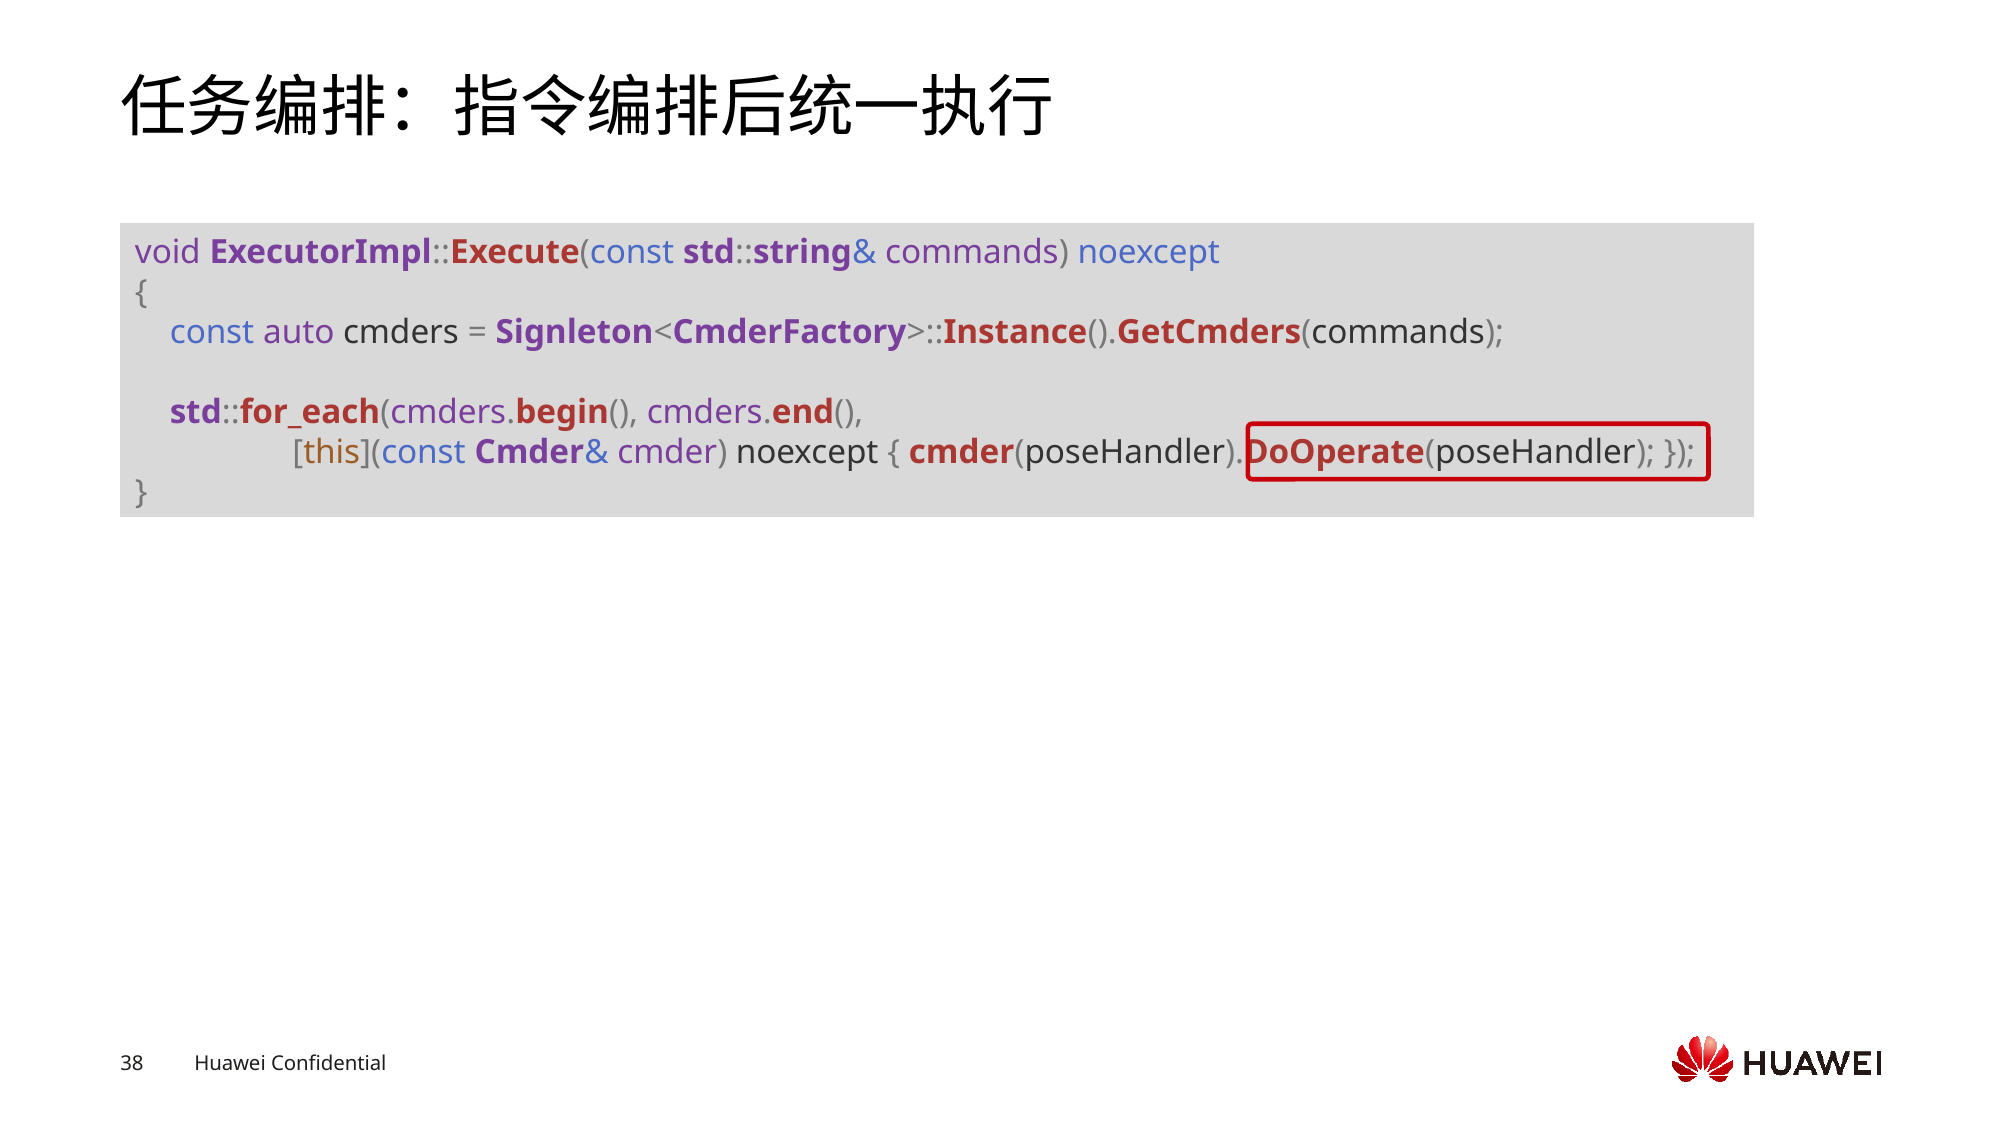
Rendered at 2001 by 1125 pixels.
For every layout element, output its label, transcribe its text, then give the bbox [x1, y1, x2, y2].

text_box [1247, 423, 1709, 480]
title 任务编排：指令编排后统一执行 [120, 73, 1880, 154]
picture [1672, 1036, 1881, 1082]
text_box void ExecutorImpl::Execute(const std::string& commands) noexcept { const auto cmders = Signleton<CmderFactory>::Instance().GetCmders(commands); std::for_each(cmders.begin(), cmders.end(), [this](const Cmder& cmder) noexcept { cmder(poseHandler).DoOperate(poseHandler); }); } [120, 222, 1755, 518]
